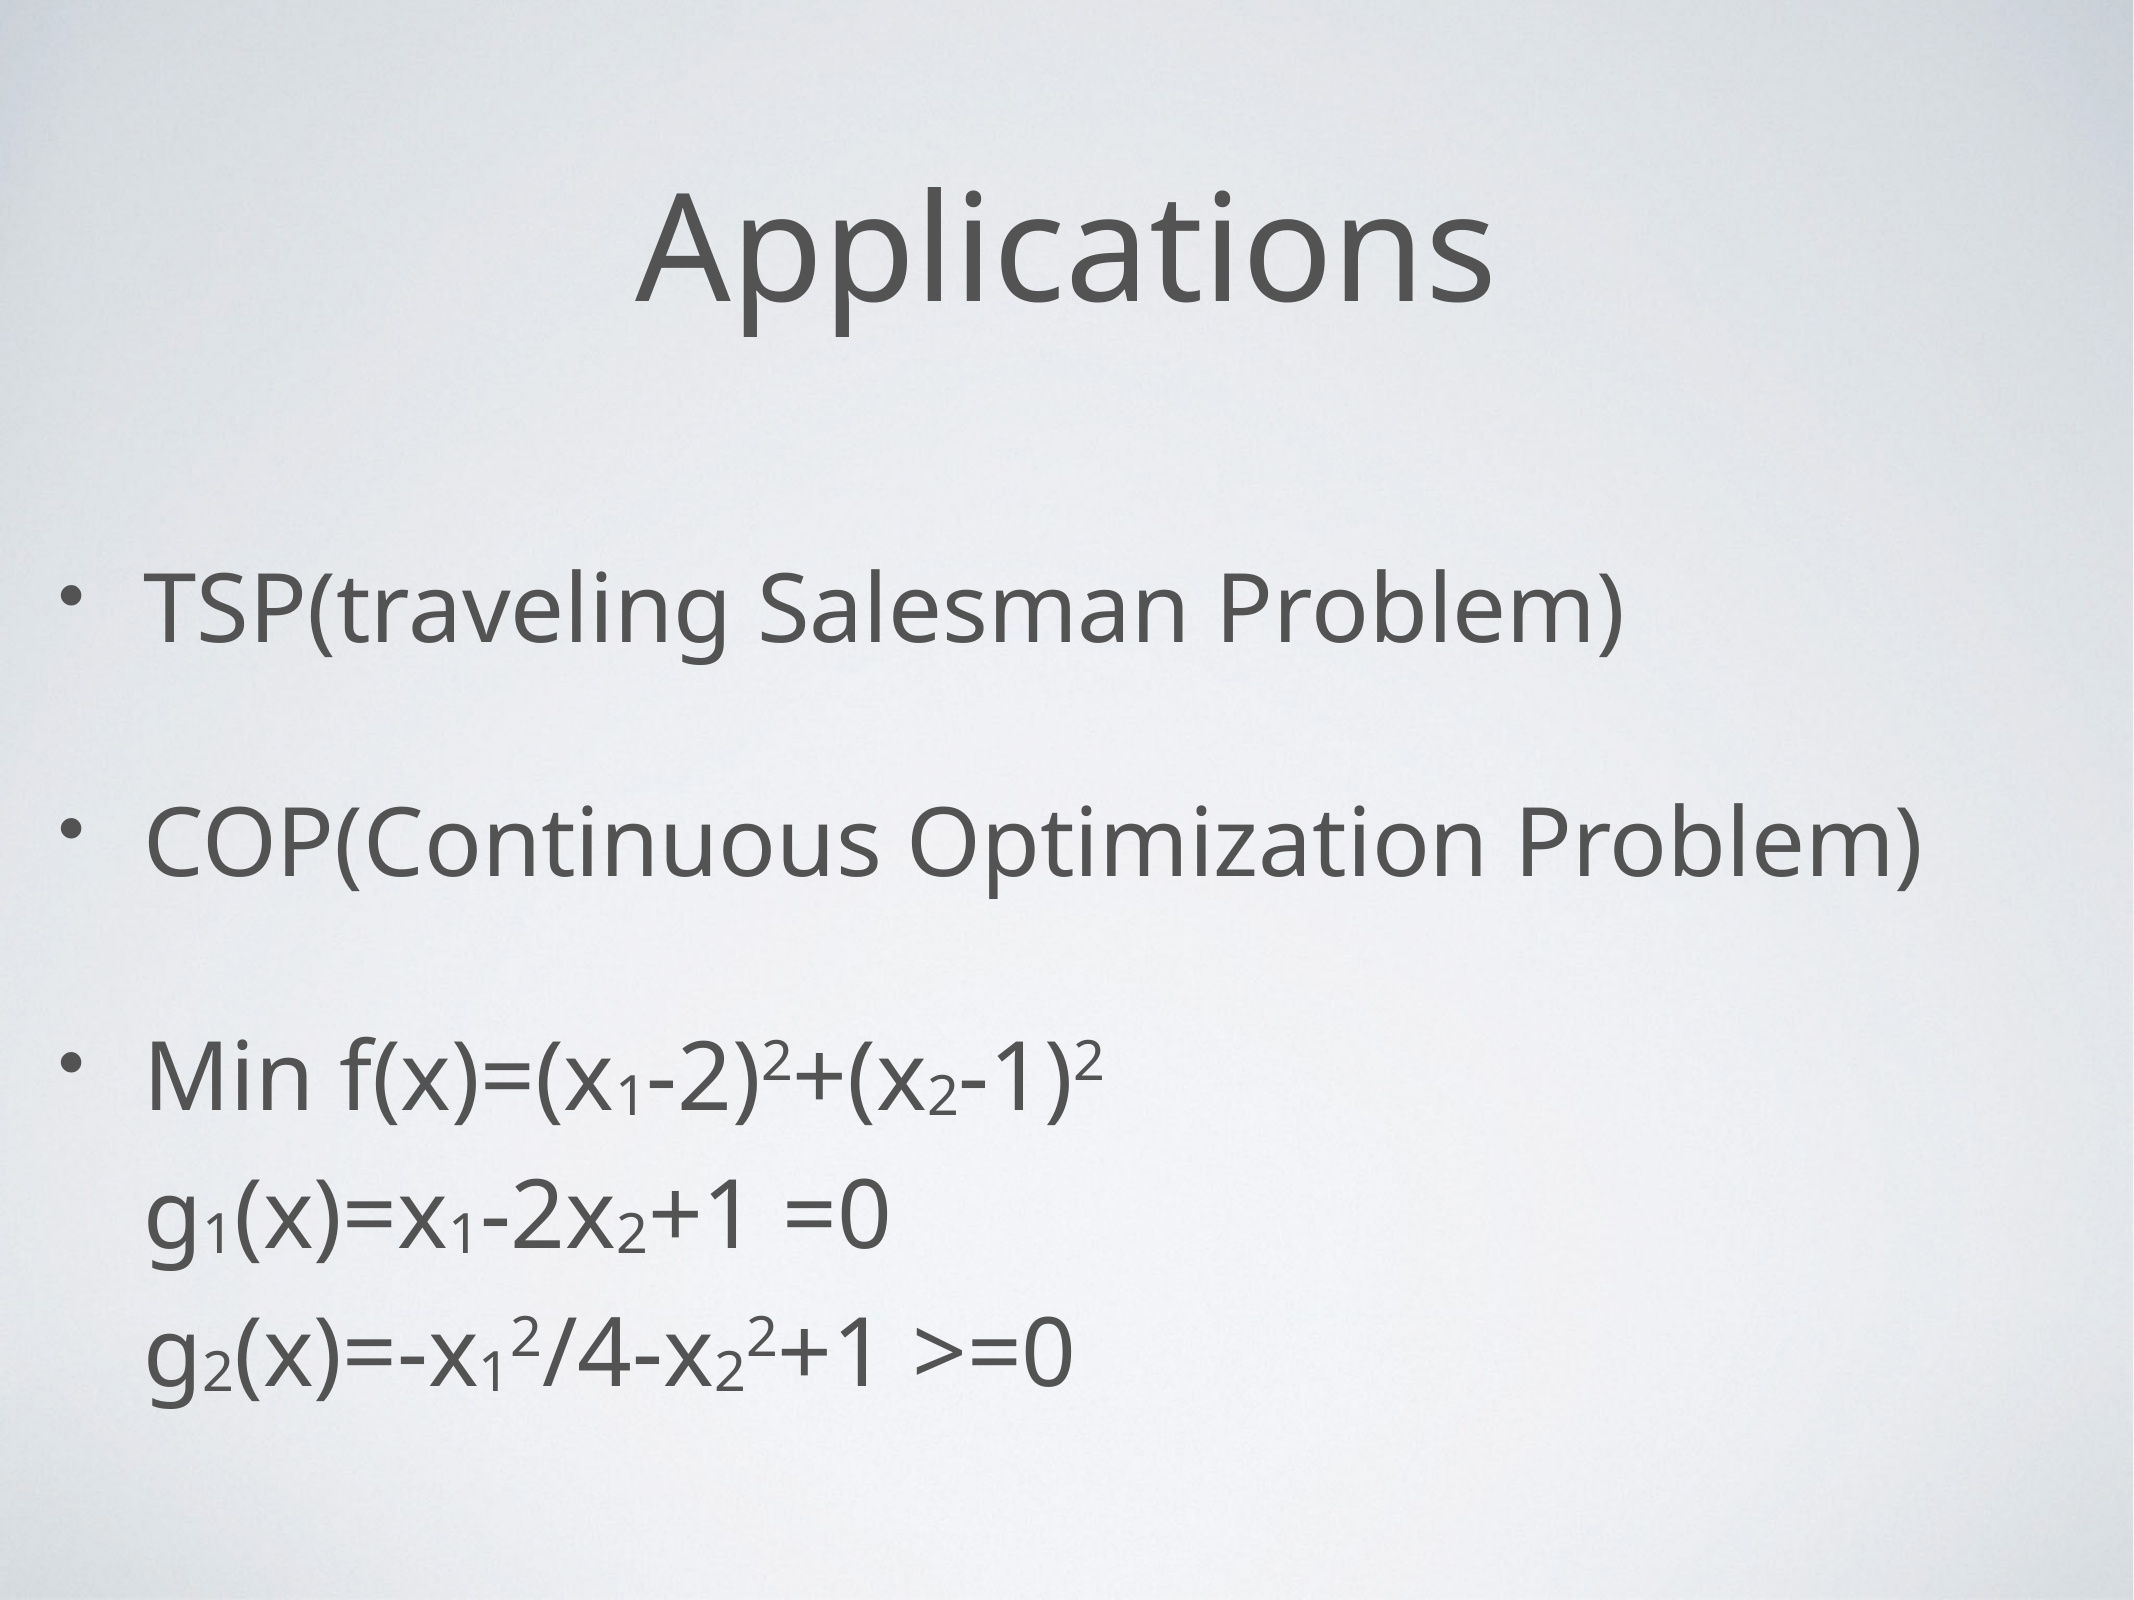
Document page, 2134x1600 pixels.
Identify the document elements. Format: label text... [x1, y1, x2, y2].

list TSP(traveling Salesman Problem) COP(Continuous Optimization Problem) Min f(x)=(x1-2)2+(x2-1)2 g1(x)=x1-2x2+1 =0 g2(x)=-x12/4-x22+1 >=0 [57, 447, 2076, 1482]
picture [0, 0, 2134, 1600]
title Applications [57, 41, 2076, 443]
